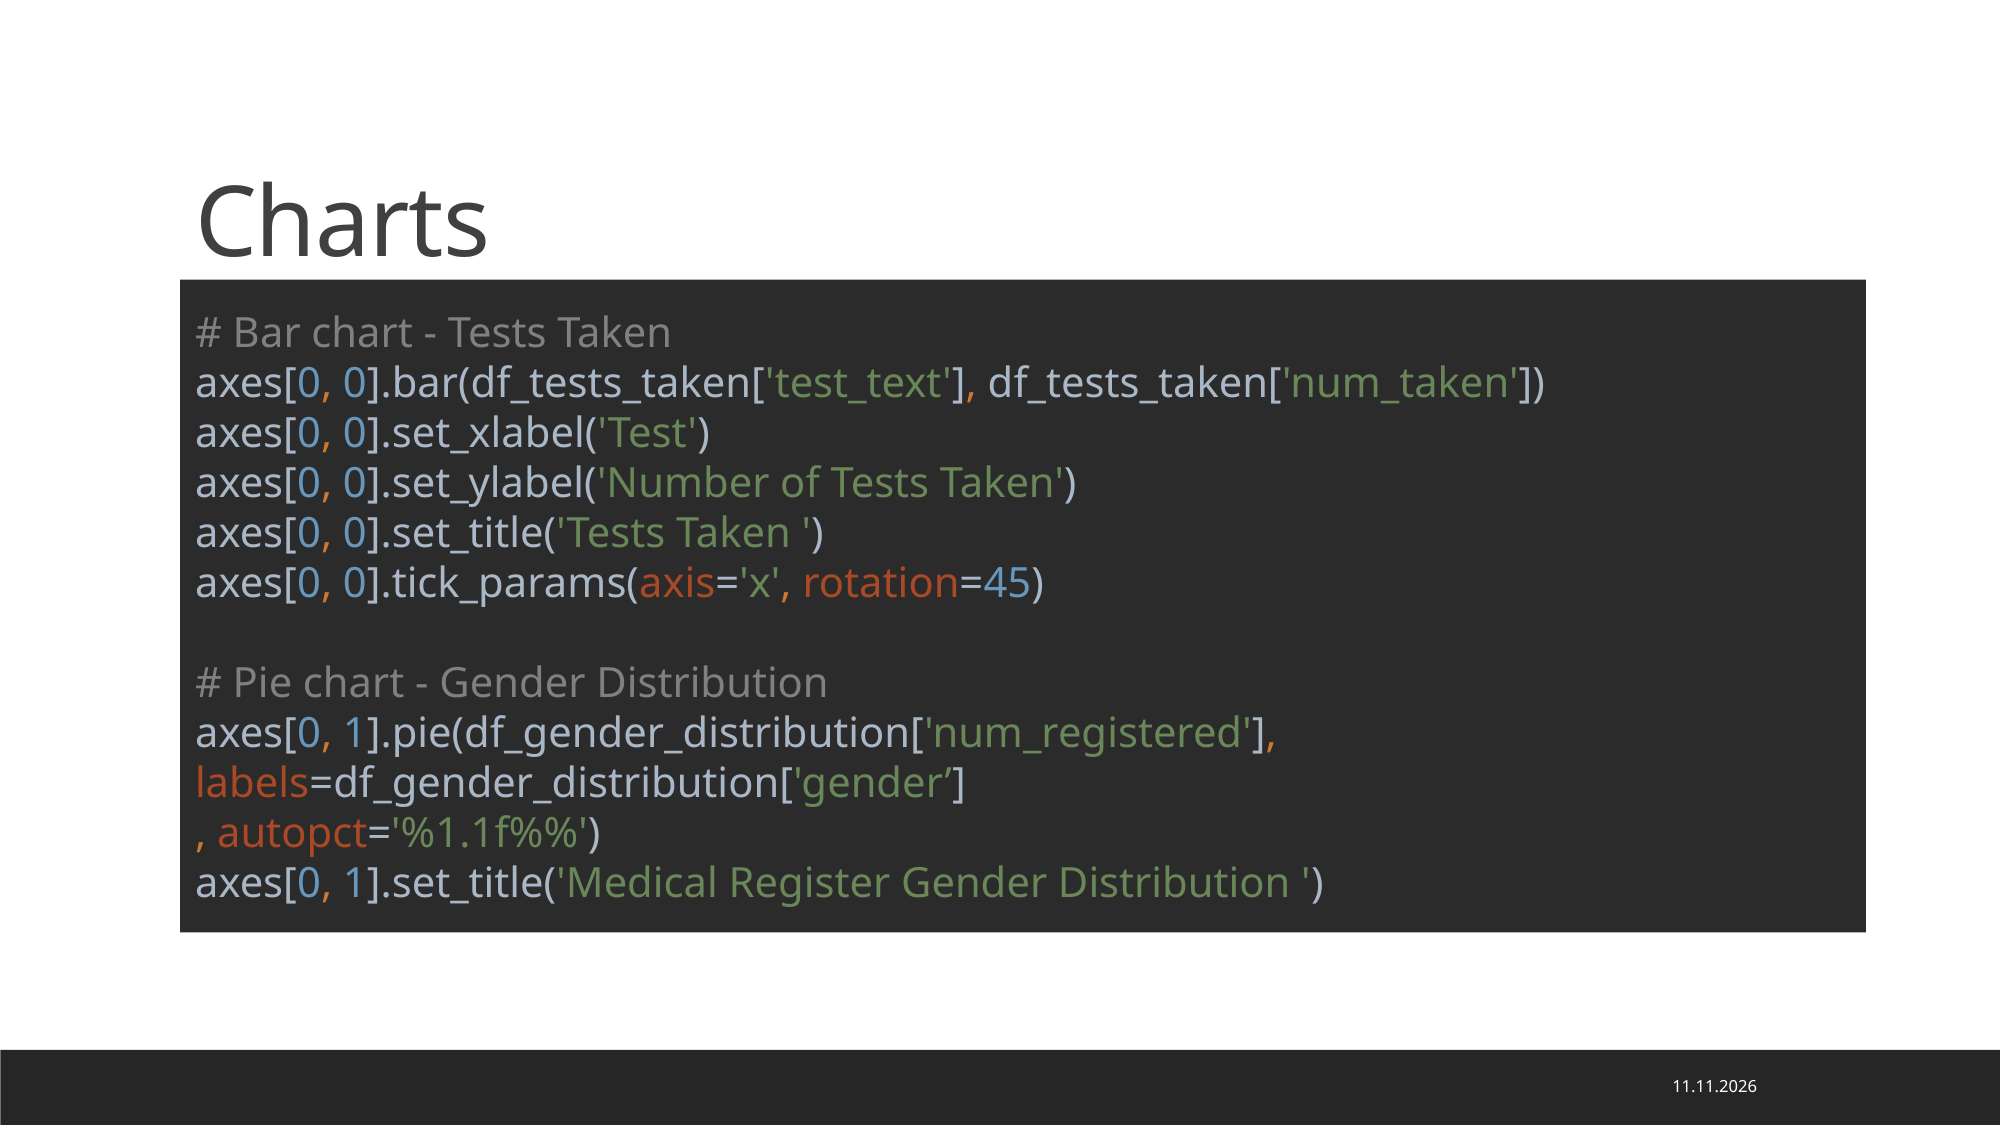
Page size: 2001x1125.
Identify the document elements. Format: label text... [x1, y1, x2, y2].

list # Bar chart - Tests Taken axes[0, 0].bar(df_tests_taken['test_text'], df_tests_taken['num_taken']) axes[0, 0].set_xlabel('Test') axes[0, 0].set_ylabel('Number of Tests Taken') axes[0, 0].set_title('Tests Taken ') axes[0, 0].tick_params(axis='x', rotation=45) # Pie chart - Gender Distribution axes[0, 1].pie(df_gender_distribution['num_registered'], labels=df_gender_distribution['gender’] , autopct='%1.1f%%') axes[0, 1].set_title('Medical Register Gender Distribution ') [180, 279, 1866, 933]
title Charts [180, 47, 1830, 279]
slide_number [1348, 1057, 1773, 1118]
